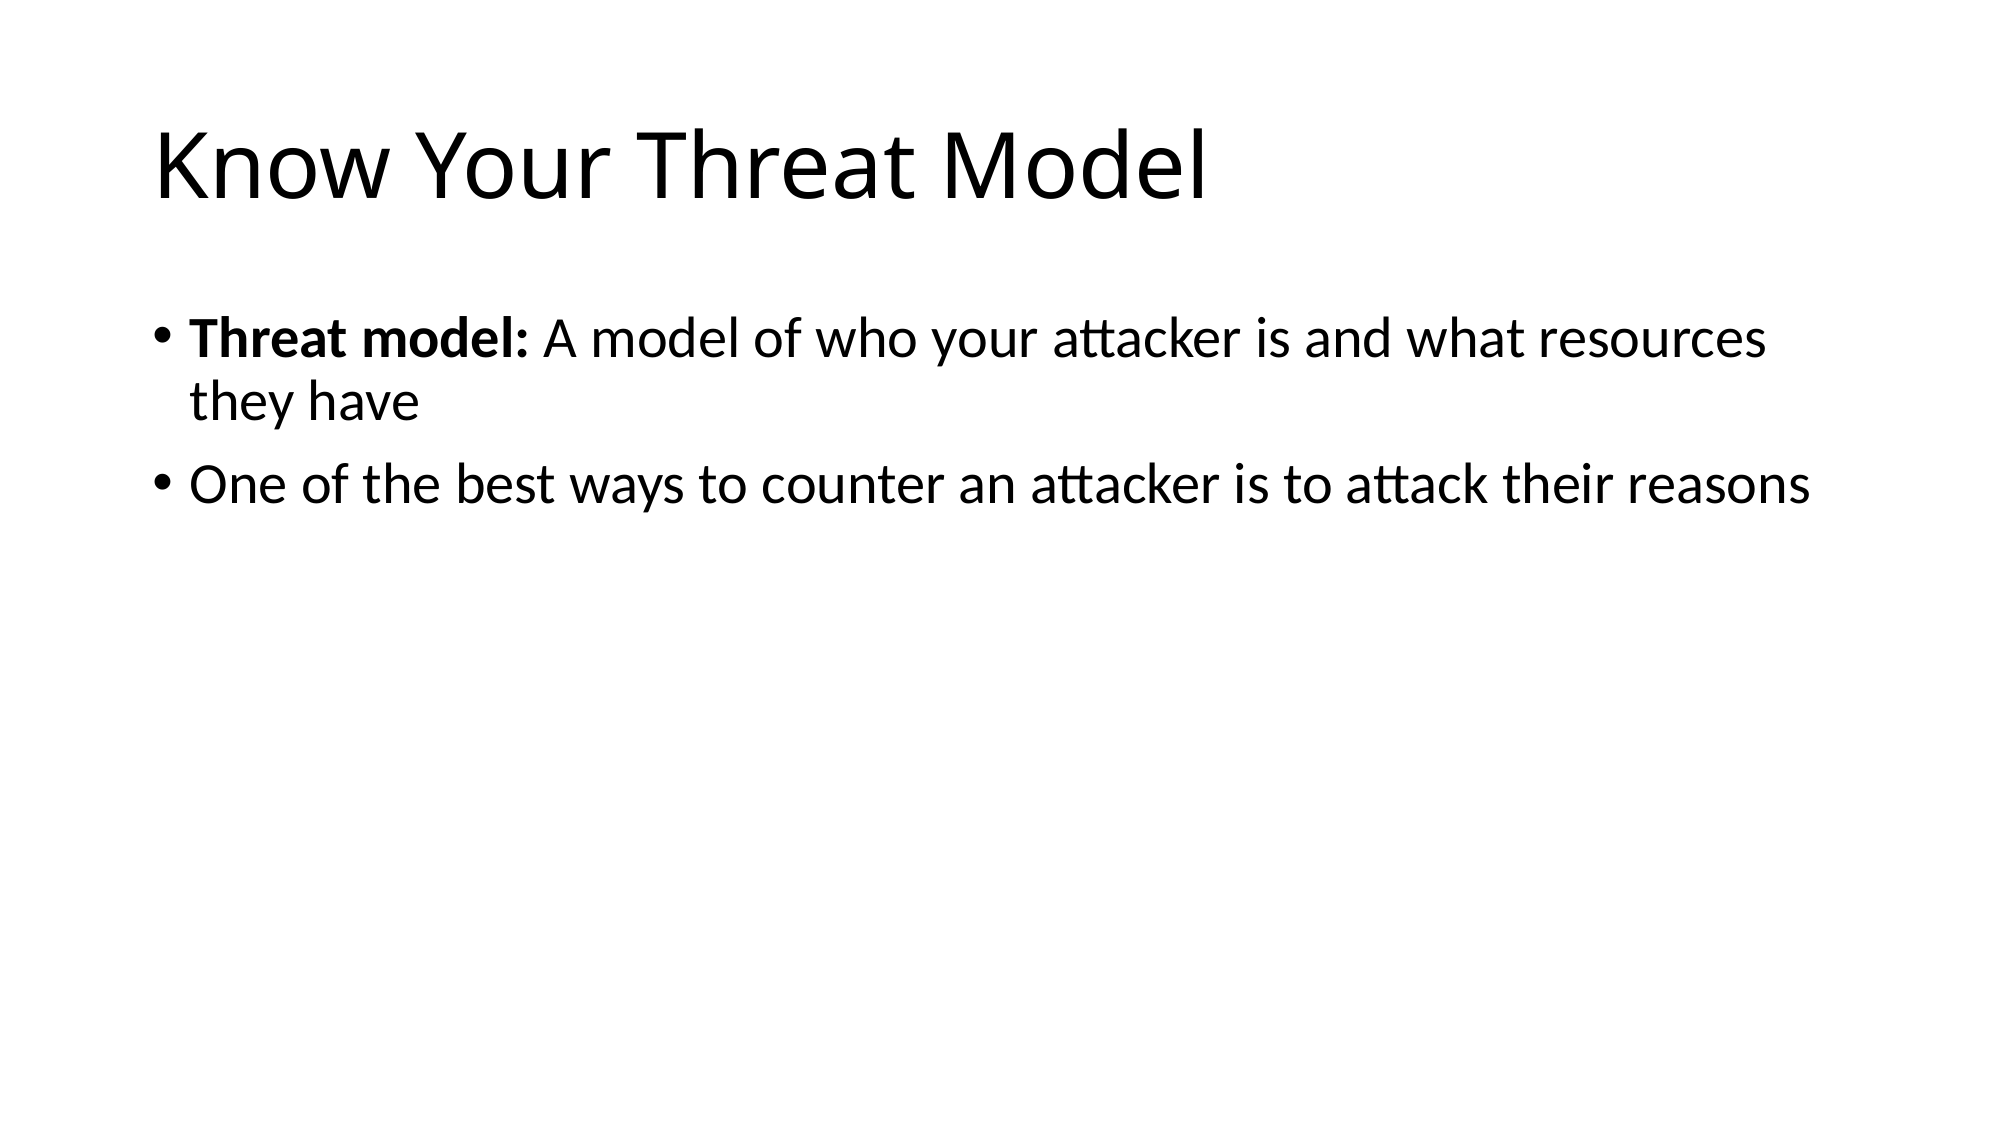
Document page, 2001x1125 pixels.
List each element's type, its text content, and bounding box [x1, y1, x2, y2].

list Threat model: A model of who your attacker is and what resources they have One of the best ways to counter an attacker is to attack their reasons [137, 299, 1863, 1014]
title Know Your Threat Model [137, 59, 1863, 278]
